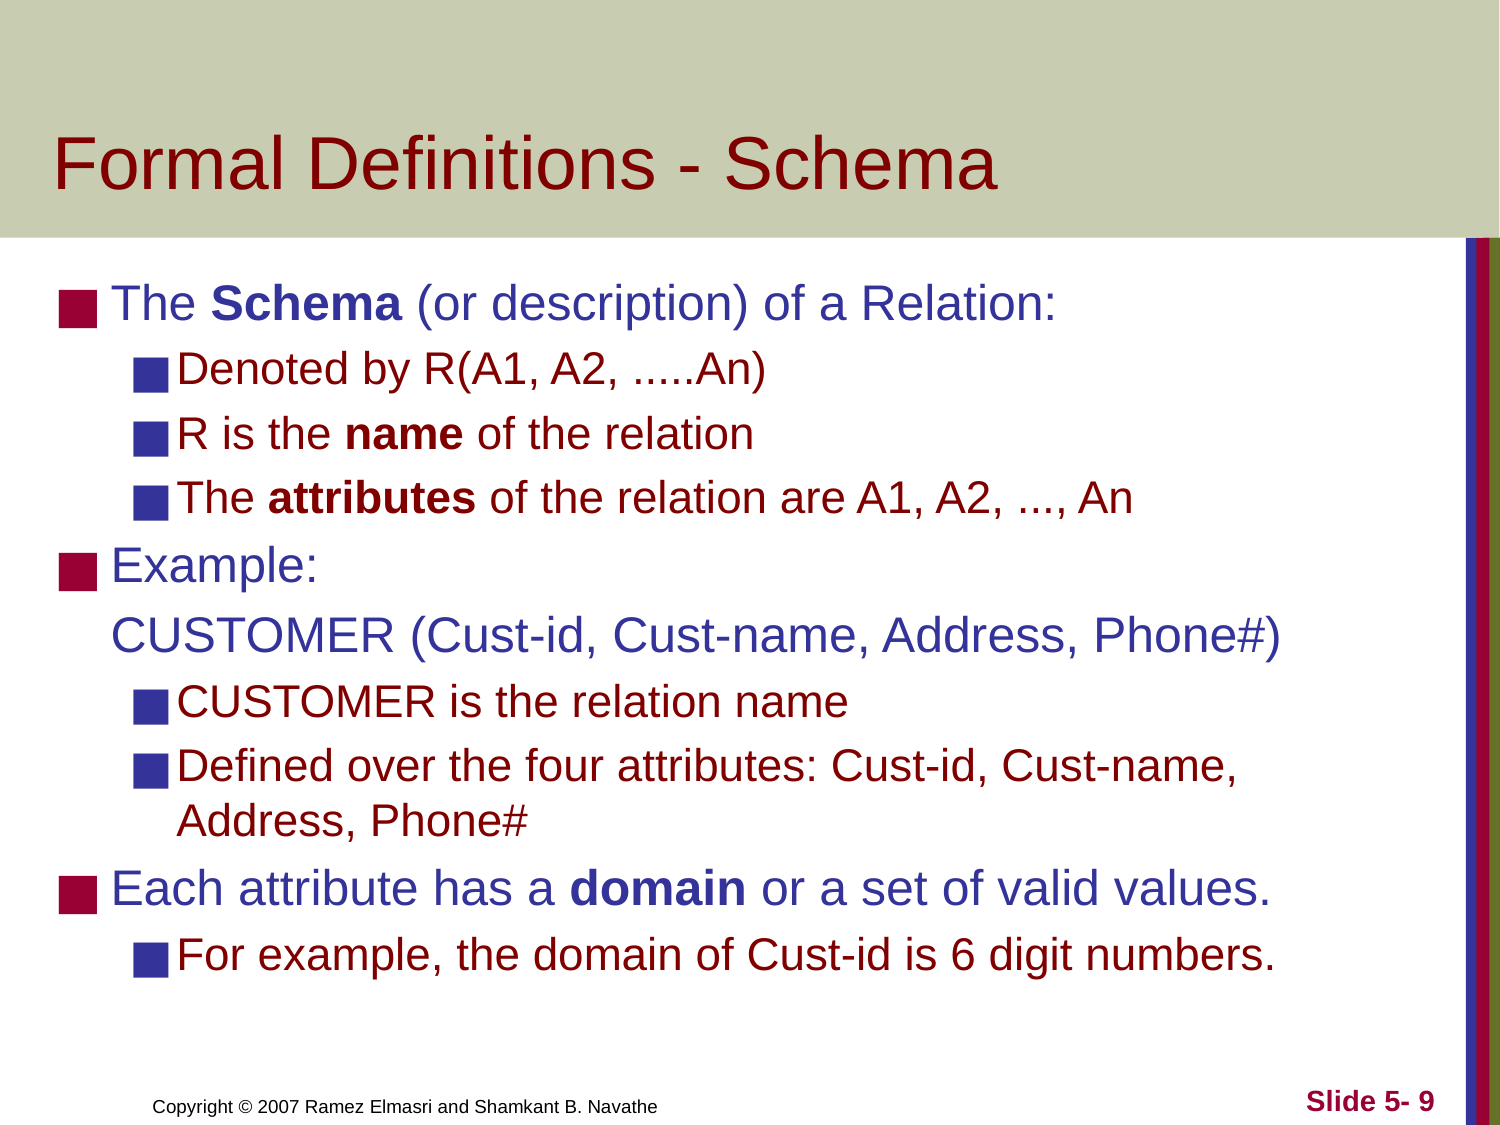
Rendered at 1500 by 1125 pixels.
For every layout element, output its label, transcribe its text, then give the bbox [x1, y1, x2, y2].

title Formal Definitions - Schema [37, 49, 1317, 213]
text_box Slide 5- 9 [1137, 1049, 1450, 1125]
list The Schema (or description) of a Relation: Denoted by R(A1, A2, .....An) R is the name of the relation The attributes of the relation are A1, A2, ..., An Example: CUSTOMER (Cust-id, Cust-name, Address, Phone#) CUSTOMER is the relation name Defined over the four attributes: Cust-id, Cust-name, Address, Phone# Each attribute has a domain or a set of valid values. For example, the domain of Cust-id is 6 digit numbers. [39, 262, 1400, 1013]
